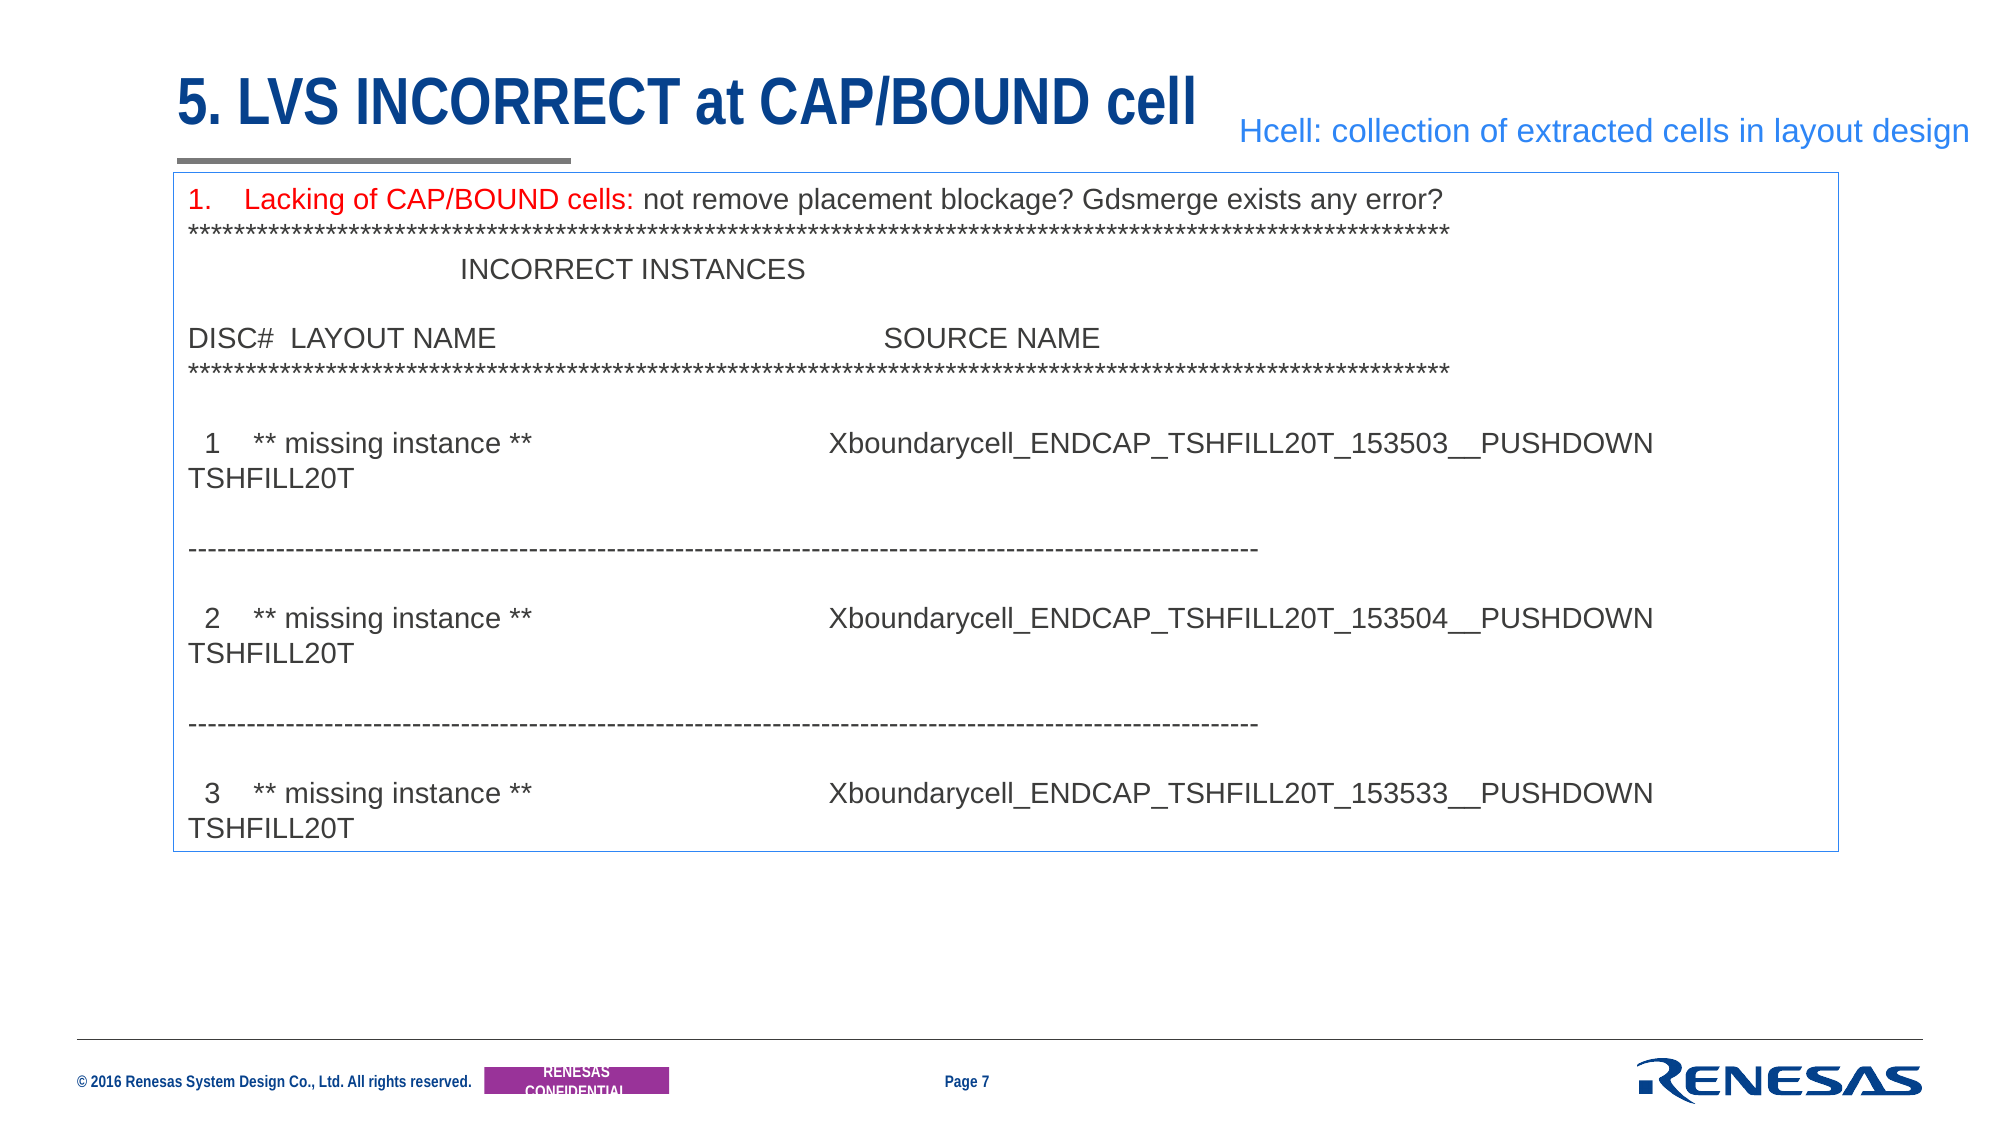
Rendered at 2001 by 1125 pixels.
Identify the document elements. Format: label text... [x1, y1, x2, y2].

slide_number Page 7 [944, 1070, 1056, 1091]
picture [1637, 1058, 1922, 1104]
text_box Lacking of CAP/BOUND cells: not remove placement blockage? Gdsmerge exists any error? ************************************************************************************************************** INCORRECT INSTANCES DISC# LAYOUT NAME SOURCE NAME ************************************************************************************************************** 1 ** missing instance ** Xboundarycell_ENDCAP_TSHFILL20T_153503__PUSHDOWN TSHFILL20T -------------------------------------------------------------------------------------------------------------- 2 ** missing instance ** Xboundarycell_ENDCAP_TSHFILL20T_153504__PUSHDOWN TSHFILL20T -------------------------------------------------------------------------------------------------------------- 3 ** missing instance ** Xboundarycell_ENDCAP_TSHFILL20T_153533__PUSHDOWN TSHFILL20T [173, 172, 1839, 852]
title 5. LVS INCORRECT at CAP/BOUND cell [177, 0, 1249, 140]
text_box Hcell: collection of extracted cells in layout design [1224, 101, 2000, 157]
